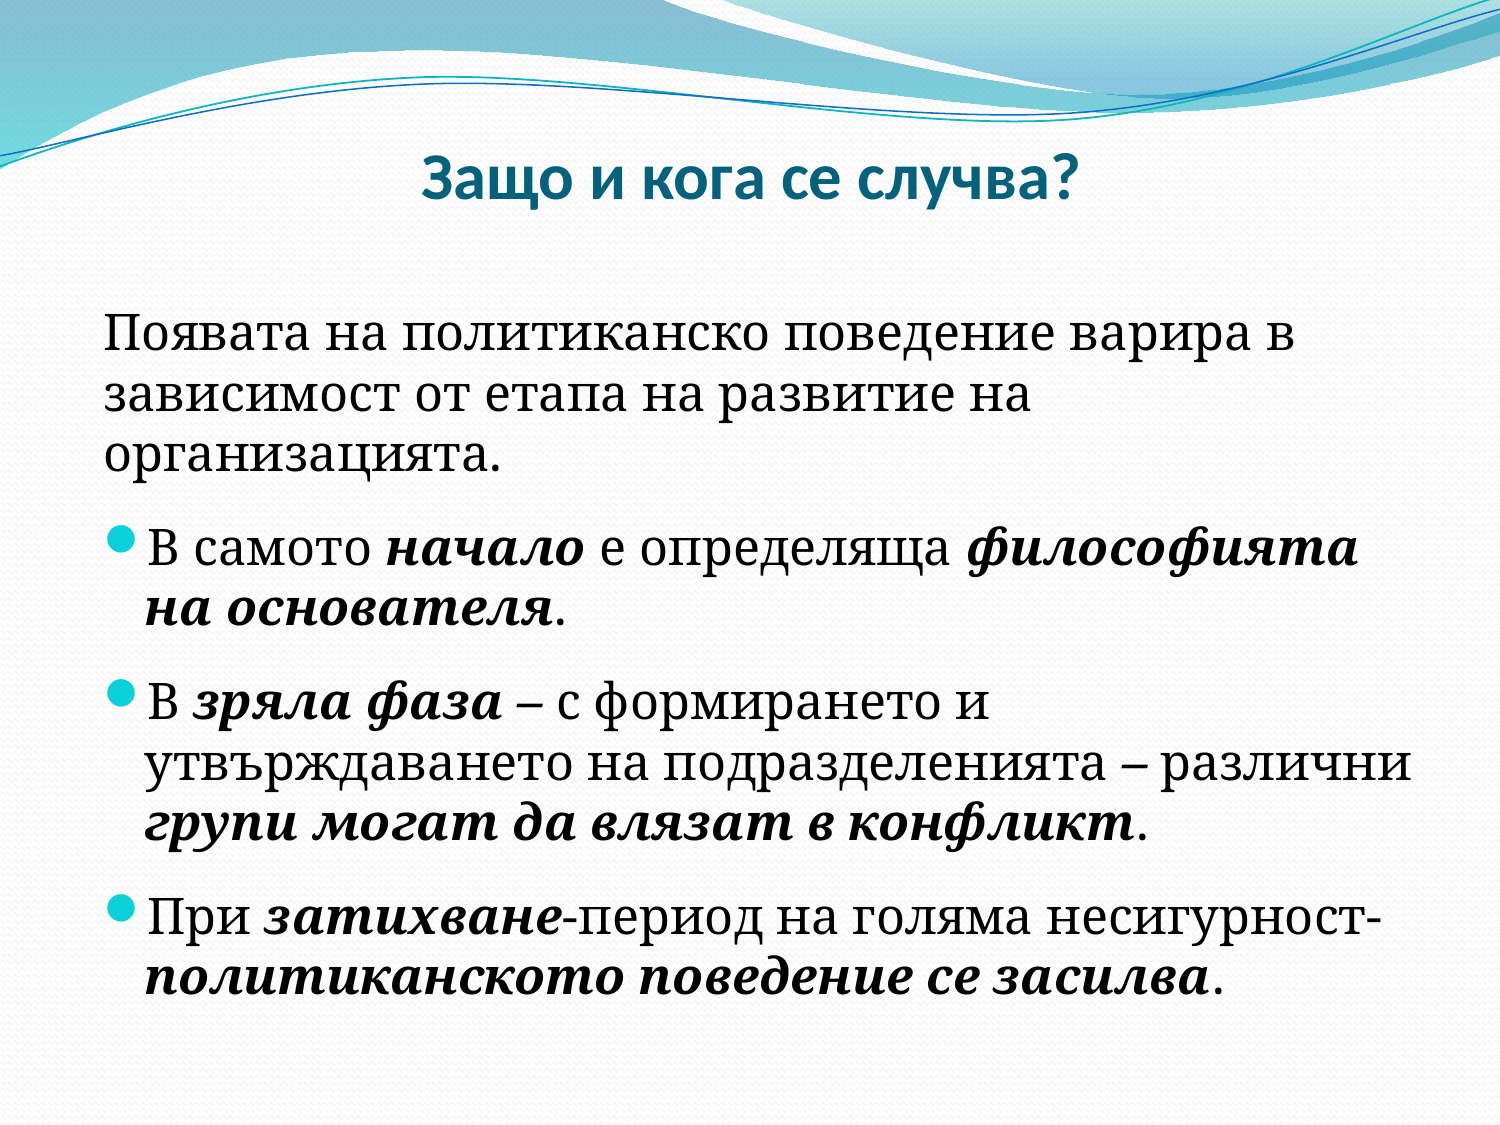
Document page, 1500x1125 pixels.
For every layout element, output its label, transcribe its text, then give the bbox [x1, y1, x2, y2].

title Защо и кога се случва? [76, 101, 1427, 214]
list Появата на политиканско поведение варира в зависимост от етапа на развитие на организацията. В самото начало е определяща философията на основателя. В зряла фаза – с формирането и утвърждаването на подразделенията – различни групи могат да влязат в конфликт. При затихване-период на голяма несигурност- политиканското поведение се засилва. [88, 292, 1447, 1090]
